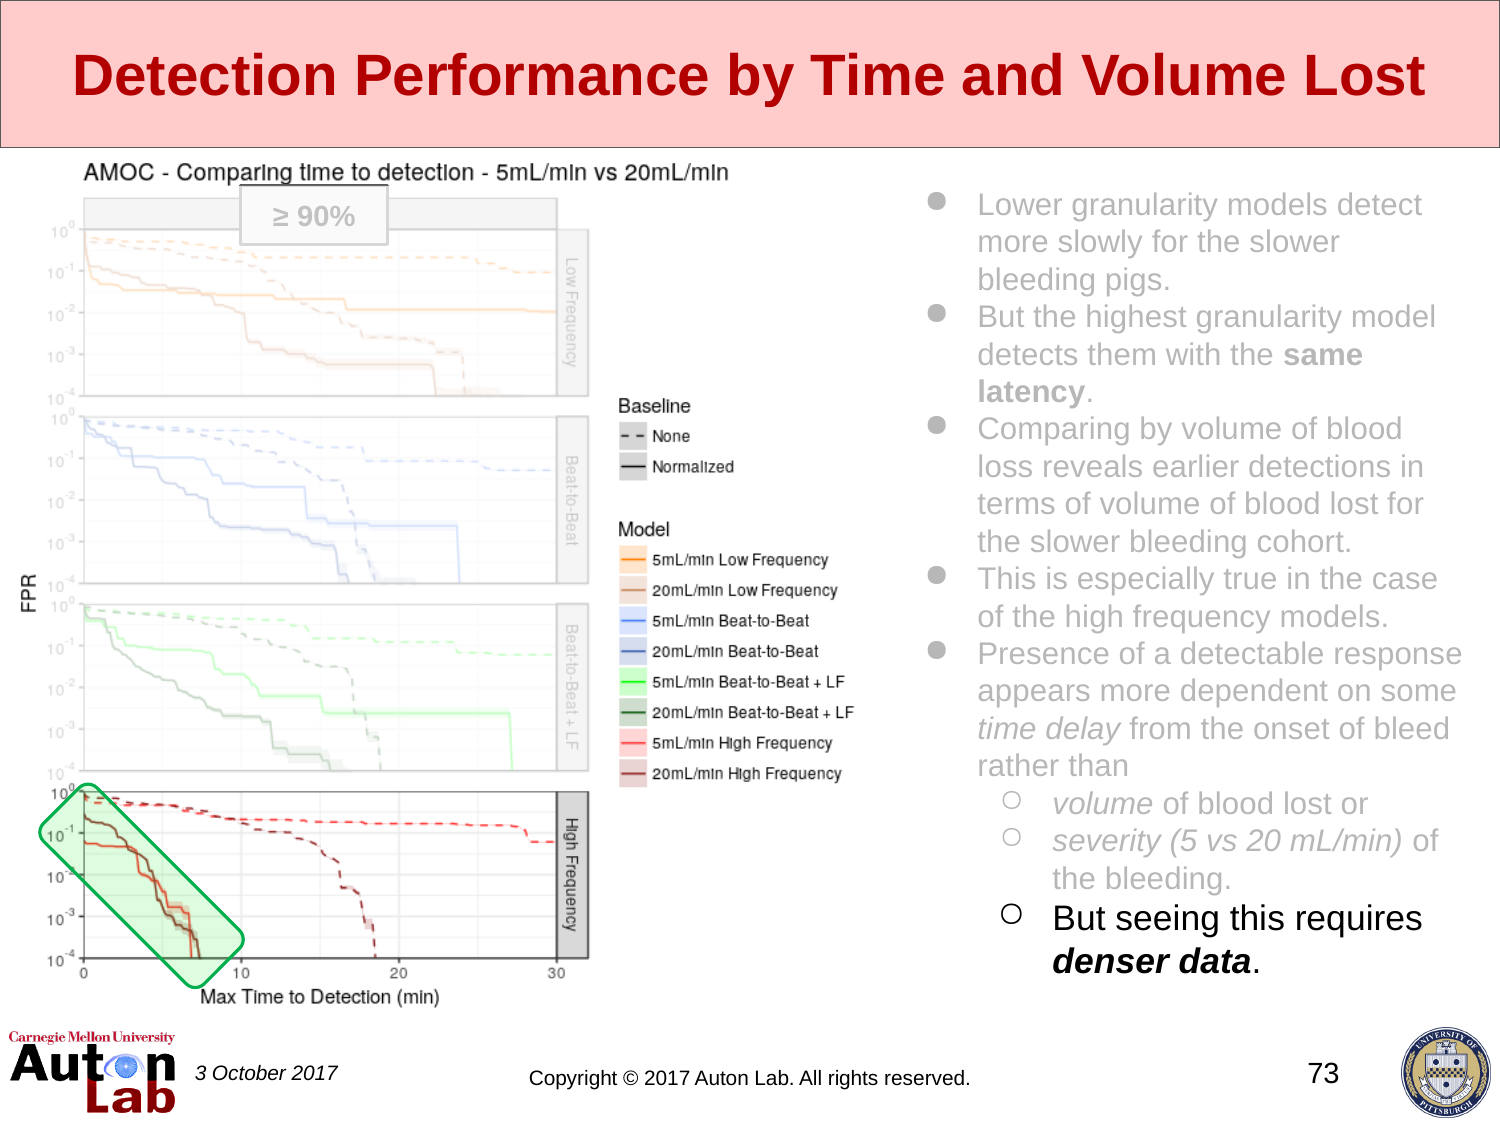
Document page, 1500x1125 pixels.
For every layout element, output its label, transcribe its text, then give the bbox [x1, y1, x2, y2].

title Detection Performance by Time and Volume Lost [9, 13, 1491, 130]
picture [9, 1031, 175, 1113]
slide_number 73 [1292, 1040, 1391, 1104]
text_box Lower granularity models detect more slowly for the slower bleeding pigs. But the highest granularity model detects them with the same latency. Comparing by volume of blood loss reveals earlier detections in terms of volume of blood lost for the slower bleeding cohort. This is especially true in the case of the high frequency models. Presence of a detectable response appears more dependent on some time delay from the onset of bleed rather than volume of blood lost or severity (5 vs 20 mL/min) of the bleeding. But seeing this requires denser data. [887, 168, 1483, 1002]
picture [1401, 1027, 1491, 1118]
picture [12, 154, 875, 1017]
